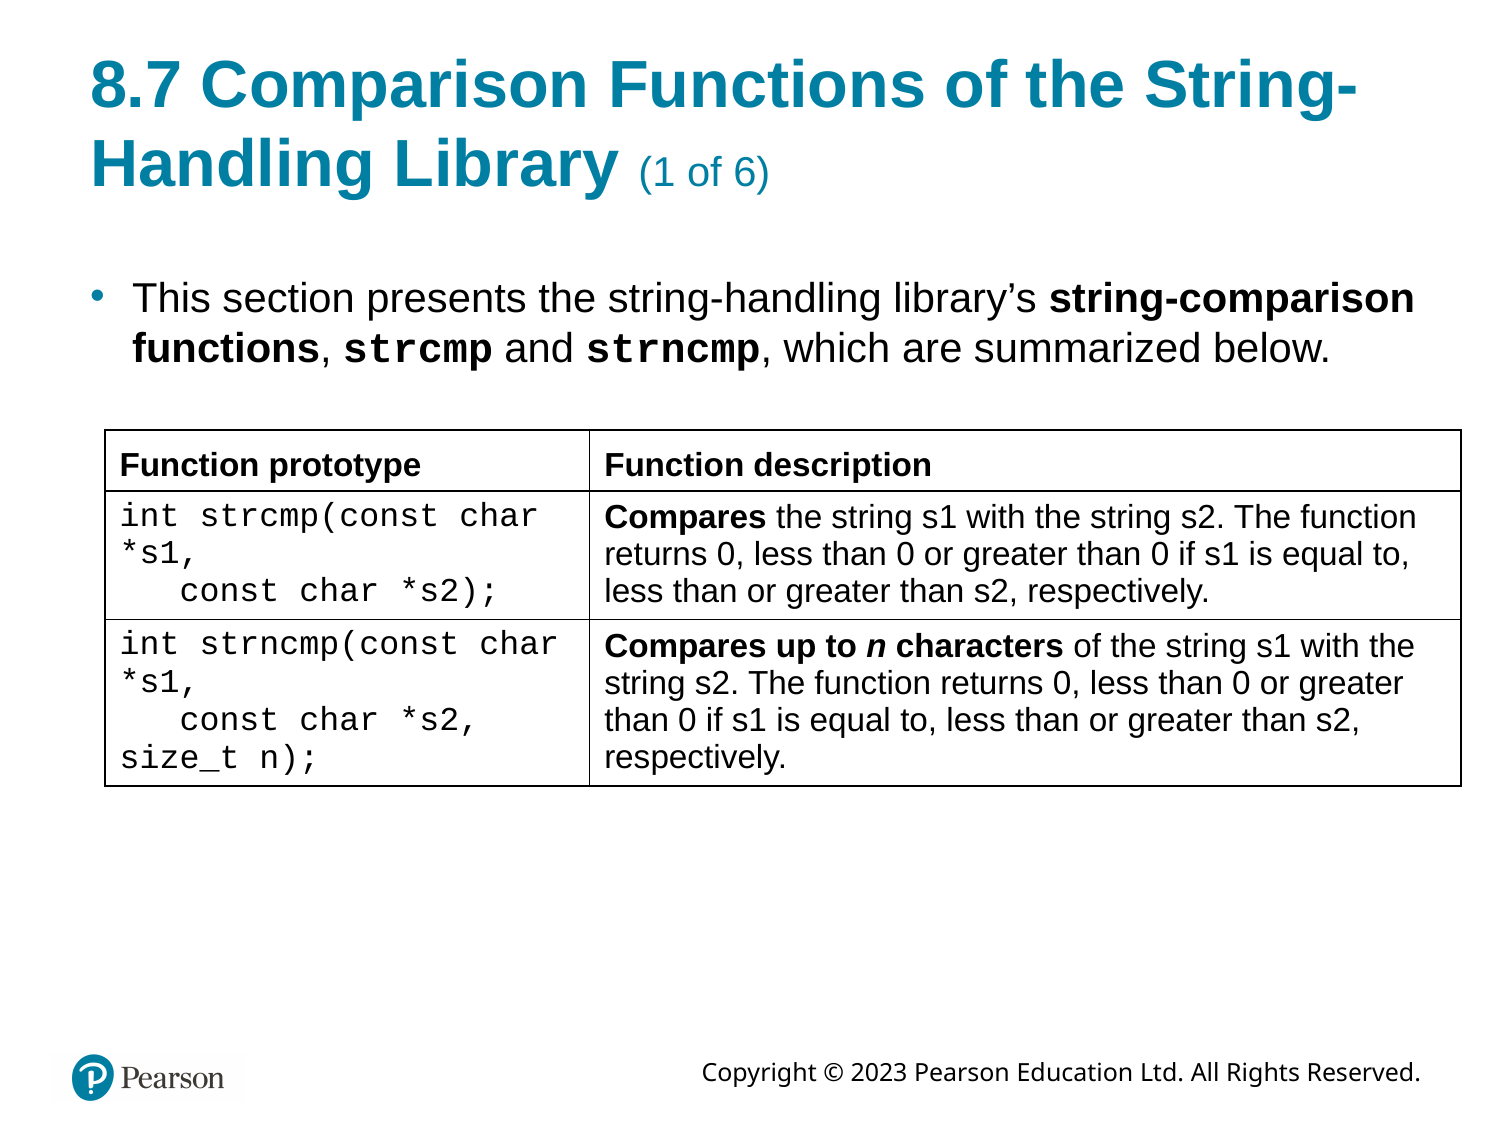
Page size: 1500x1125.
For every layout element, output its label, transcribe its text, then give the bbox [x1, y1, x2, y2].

title 8.7 Comparison Functions of the String-Handling Library (1 of 6) [75, 35, 1425, 216]
list This section presents the string-handling library’s string-comparison functions, strcmp and strncmp, which are summarized below. [75, 255, 1462, 390]
table_cell Compares up to n characters of the string s1 with the string s2. The function returns 0, less than 0 or greater than 0 if s1 is equal to, less than or greater than s2, respectively. [590, 620, 1460, 785]
table_cell Compares the string s1 with the string s2. The function returns 0, less than 0 or greater than 0 if s1 is equal to, less than or greater than s2, respectively. [590, 492, 1460, 619]
table_cell int strcmp(const char *s1, const char *s2); [106, 492, 589, 619]
picture [51, 1053, 245, 1102]
table_cell int strncmp(const char *s1, const char *s2, size_t n); [106, 620, 589, 785]
table_header Function description [590, 431, 1460, 490]
table_header Function prototype [106, 431, 589, 490]
